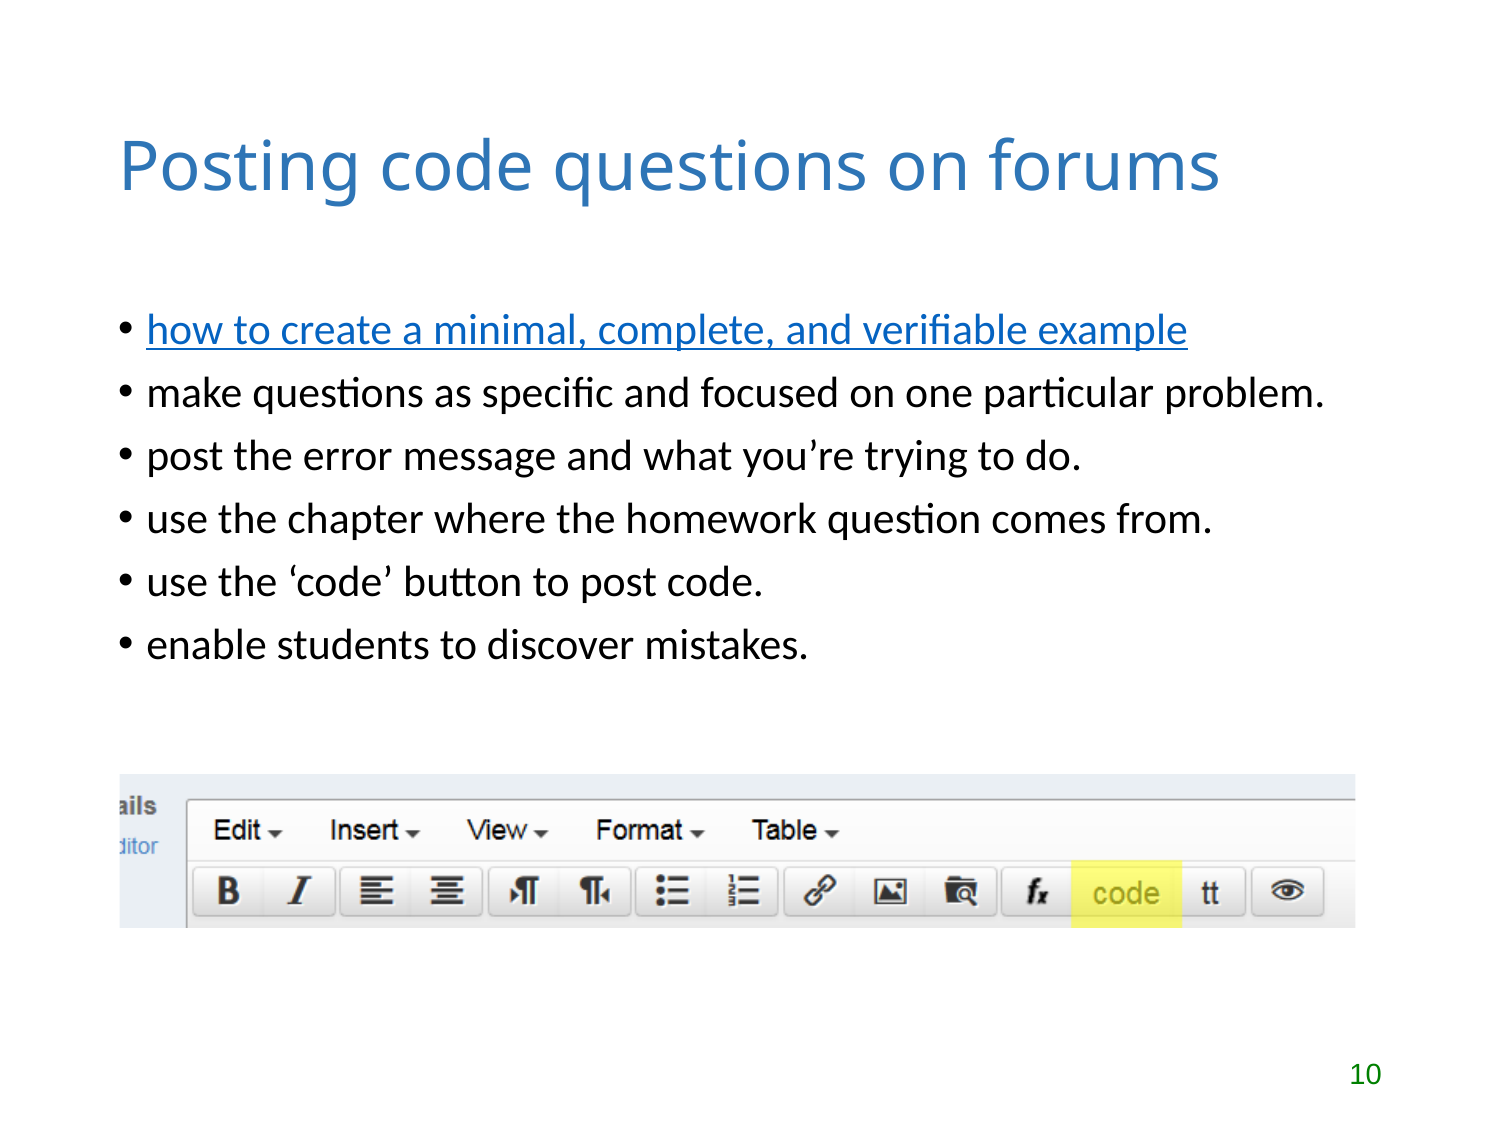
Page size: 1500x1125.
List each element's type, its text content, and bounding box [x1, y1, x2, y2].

title Posting code questions on forums [103, 59, 1397, 278]
slide_number 10 [1059, 1042, 1397, 1103]
list how to create a minimal, complete, and verifiable example make questions as specific and focused on one particular problem. post the error message and what you’re trying to do. use the chapter where the homework question comes from. use the ‘code’ button to post code. enable students to discover mistakes. [103, 299, 1450, 1014]
picture [119, 774, 1356, 928]
